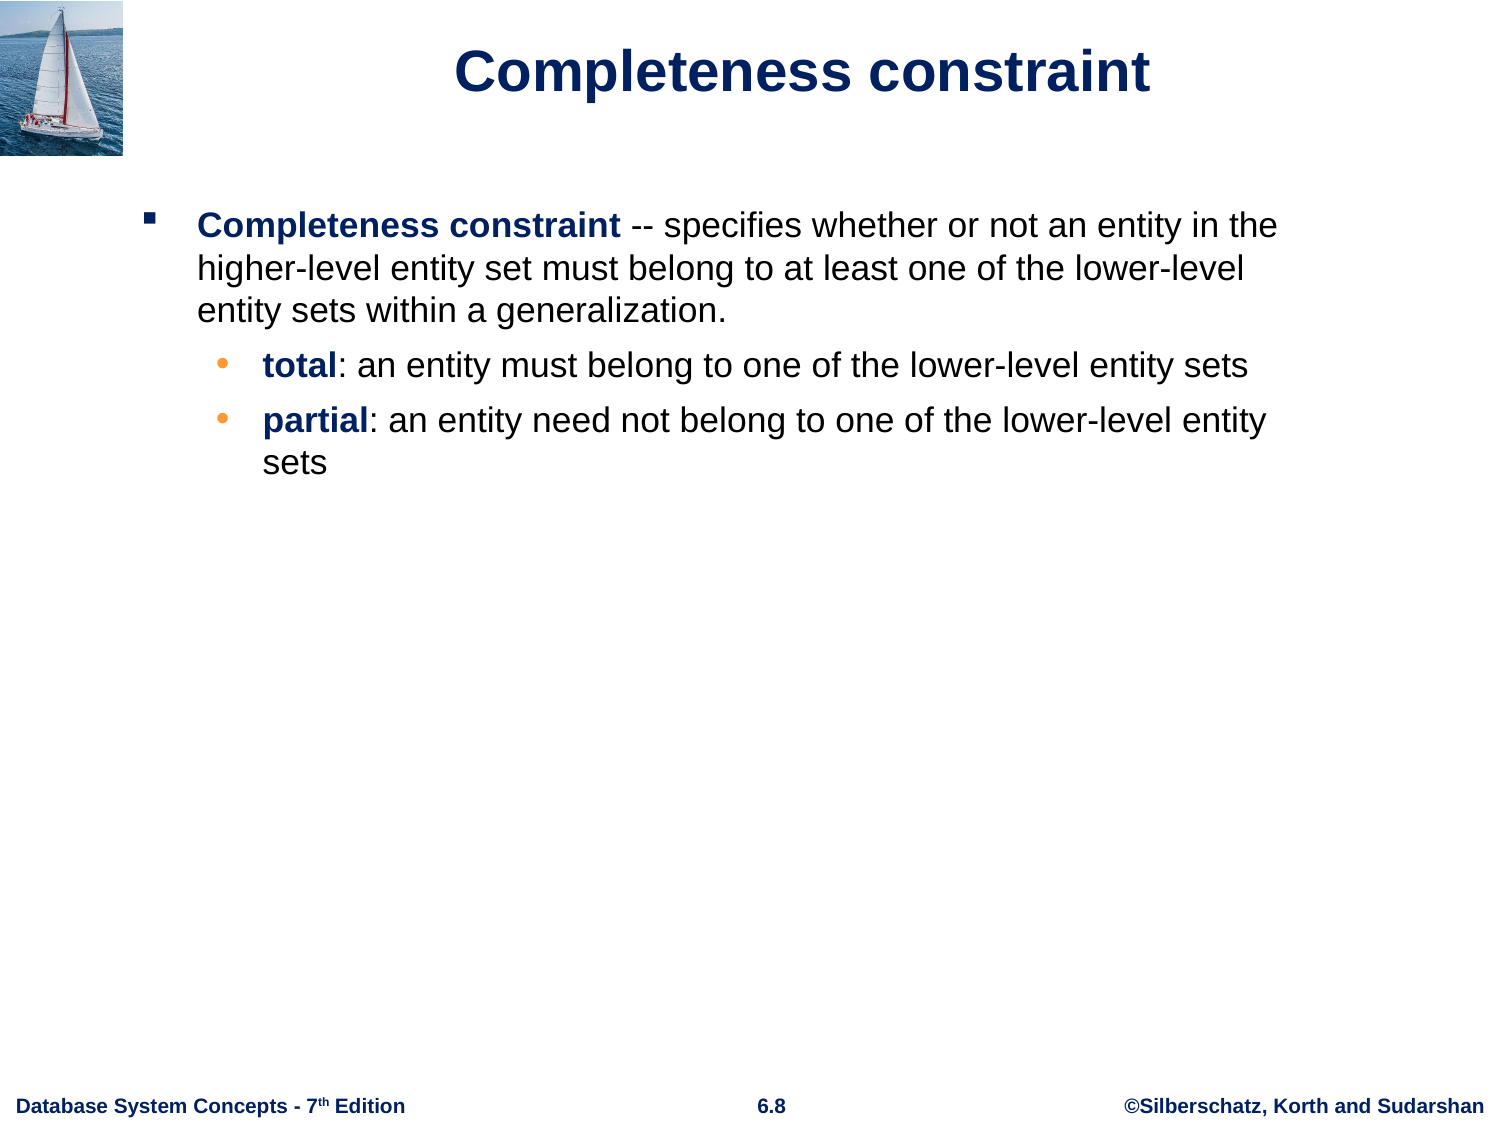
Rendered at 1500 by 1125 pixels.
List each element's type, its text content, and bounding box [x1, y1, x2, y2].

list Completeness constraint -- specifies whether or not an entity in the higher-level entity set must belong to at least one of the lower-level entity sets within a generalization. total: an entity must belong to one of the lower-level entity sets partial: an entity need not belong to one of the lower-level entity sets [125, 194, 1352, 714]
title Completeness constraint [140, 18, 1466, 112]
picture [0, 1, 123, 156]
